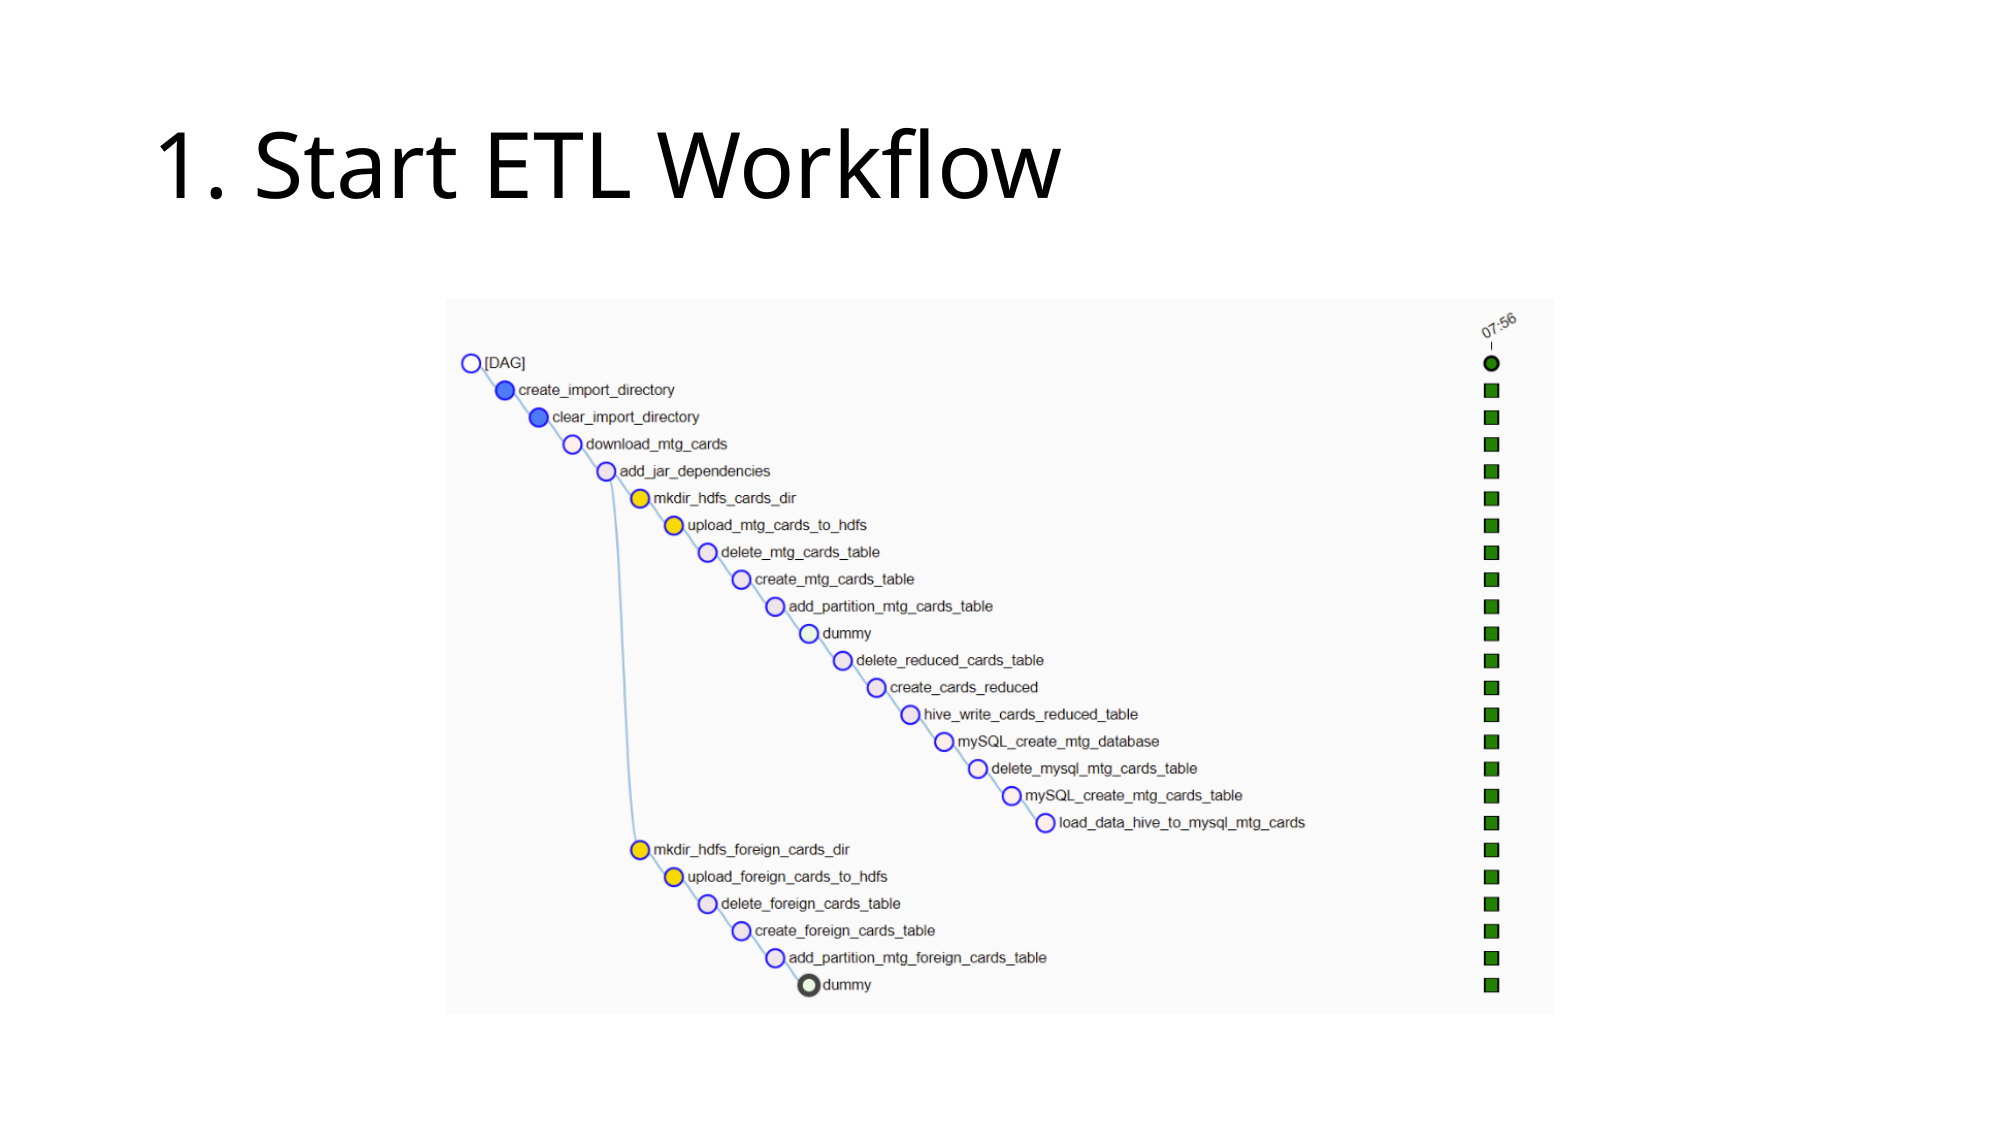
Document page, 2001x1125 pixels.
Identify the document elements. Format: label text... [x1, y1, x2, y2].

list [446, 299, 1554, 1014]
title 1. Start ETL Workflow [137, 59, 1863, 278]
